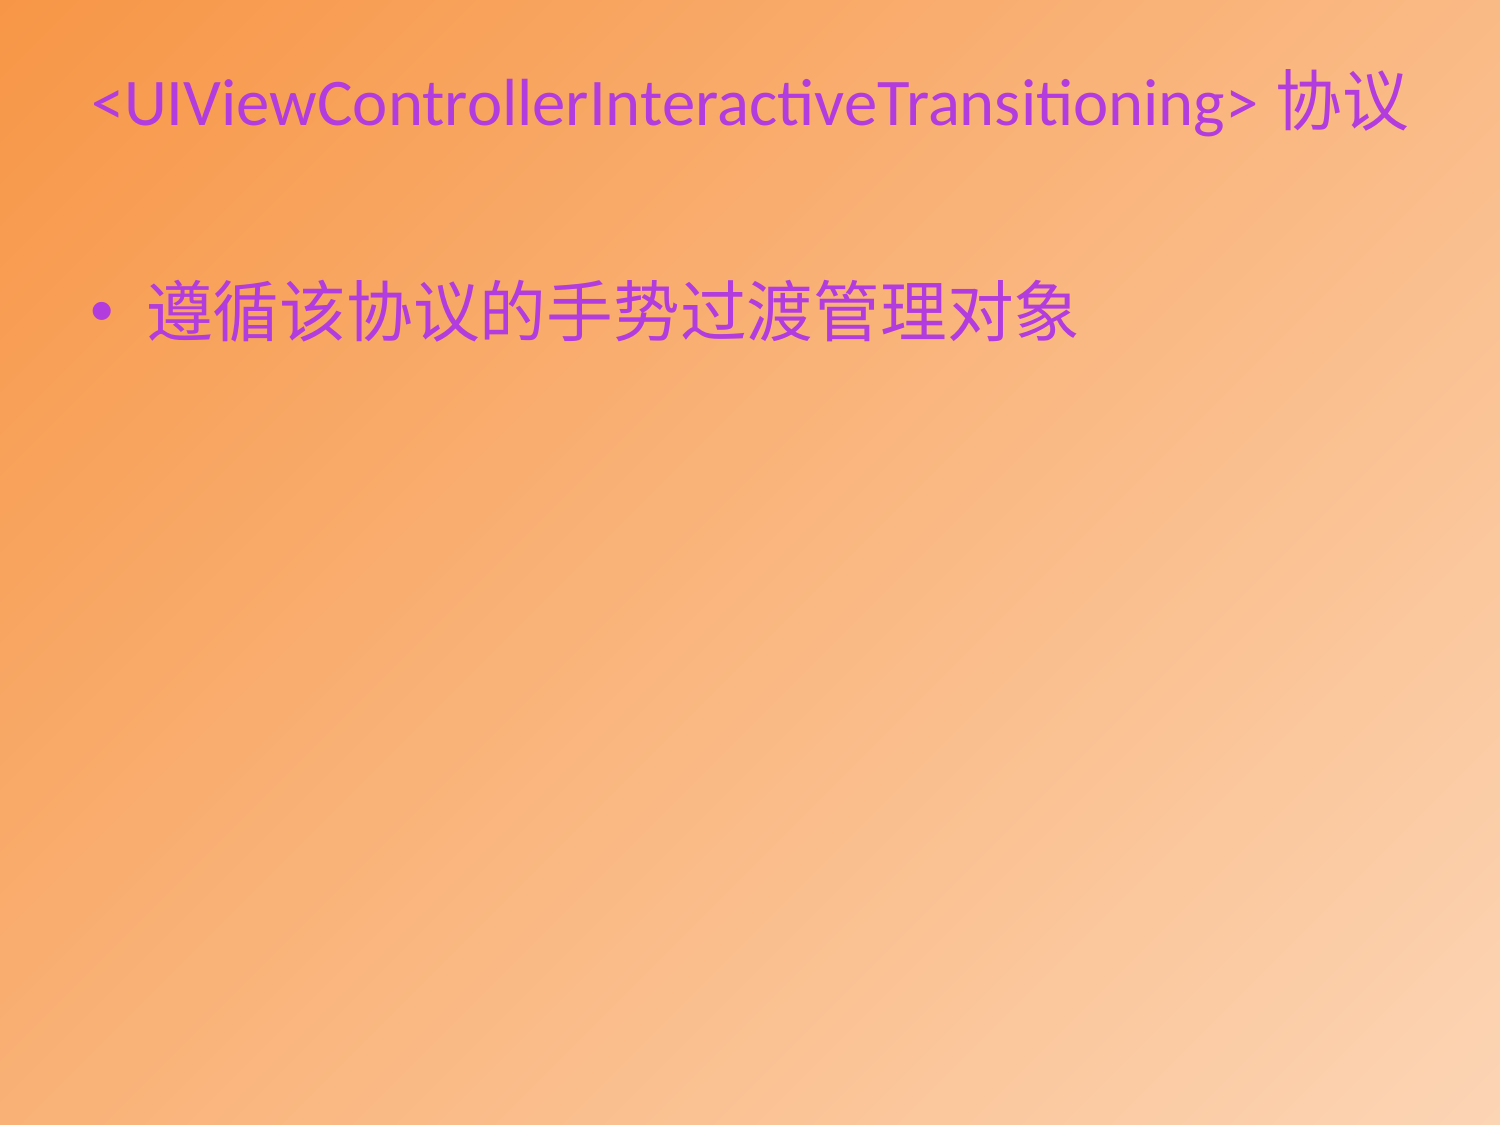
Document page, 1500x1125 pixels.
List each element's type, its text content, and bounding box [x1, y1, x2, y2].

list 遵循该协议的手势过渡管理对象 [75, 262, 1425, 1005]
title <UIViewControllerInteractiveTransitioning>协议 [75, 45, 1425, 233]
